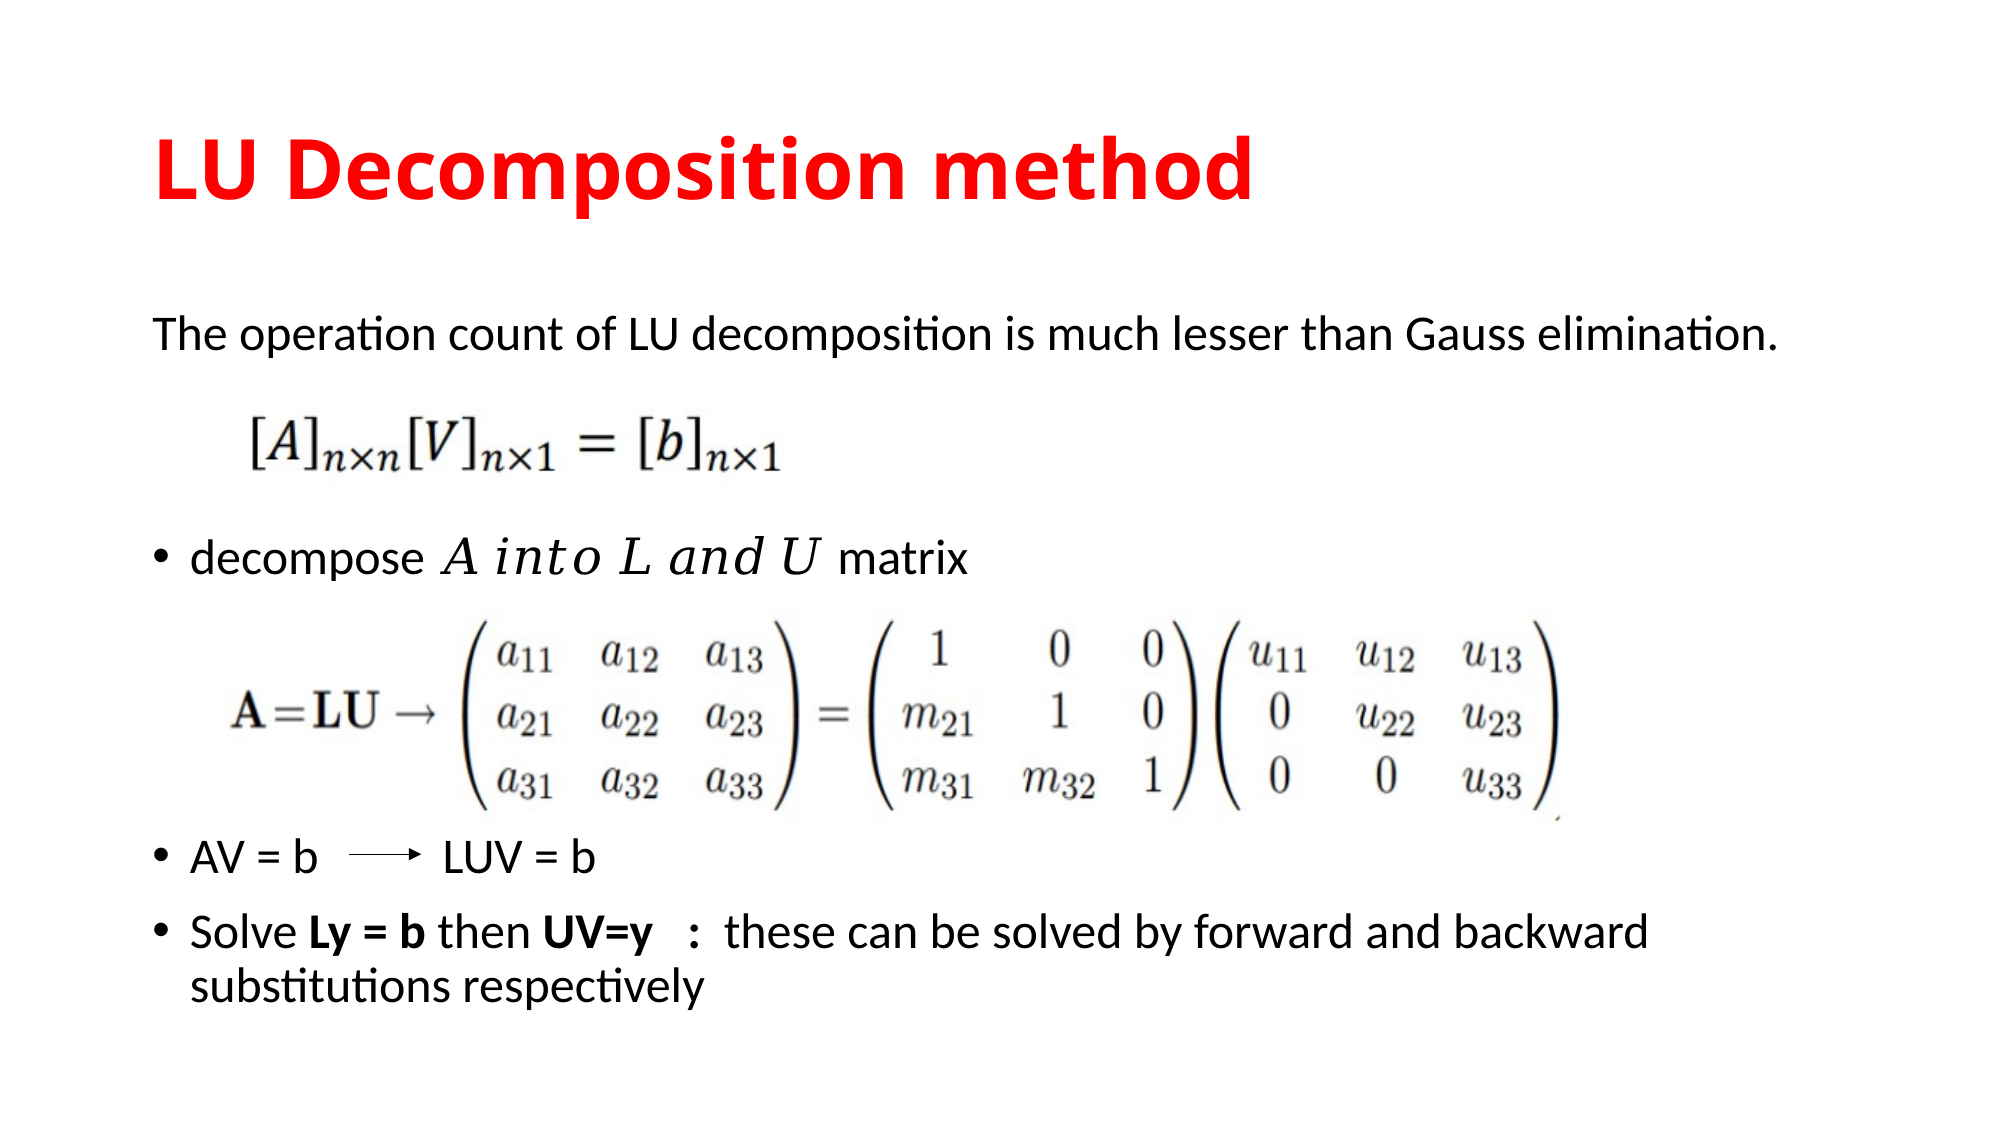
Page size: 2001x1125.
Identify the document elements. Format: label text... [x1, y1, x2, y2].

title LU Decomposition method [137, 92, 1863, 253]
picture [225, 581, 1579, 836]
list The operation count of LU decomposition is much lesser than Gauss elimination. decompose 𝐴 𝑖𝑛𝑡𝑜 𝐿 𝑎𝑛𝑑 𝑈 matrix AV = b LUV = b Solve Ly = b then UV=y : these can be solved by forward and backward substitutions respectively [137, 299, 1933, 1041]
picture [240, 393, 788, 503]
